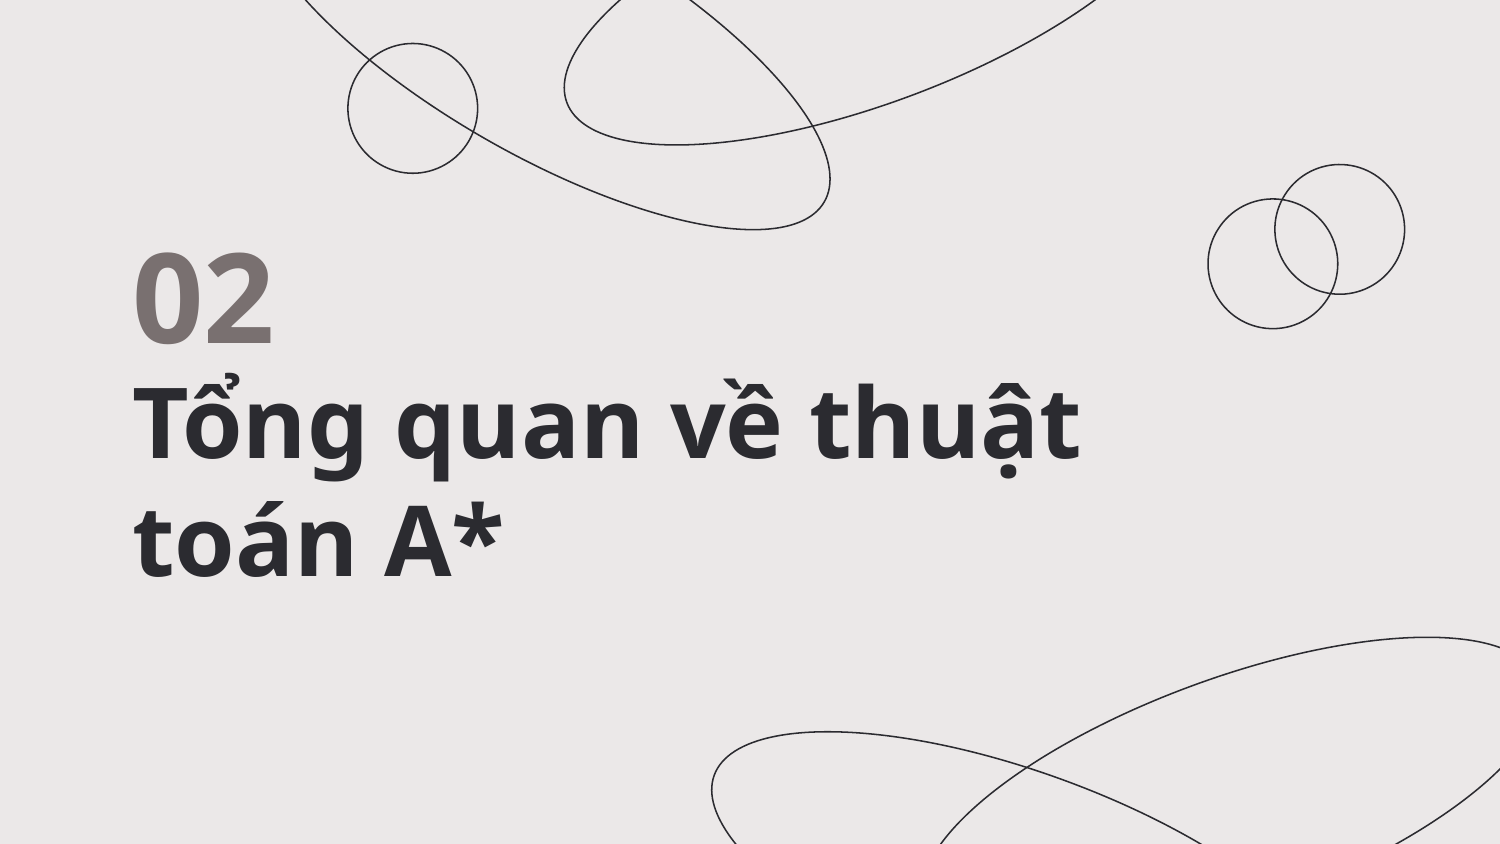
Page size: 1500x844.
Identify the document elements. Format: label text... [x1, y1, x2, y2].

title Tổng quan về thuật toán A* [116, 357, 1235, 611]
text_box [199, 0, 1221, 302]
title 02 [116, 210, 434, 377]
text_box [1203, 181, 1409, 312]
